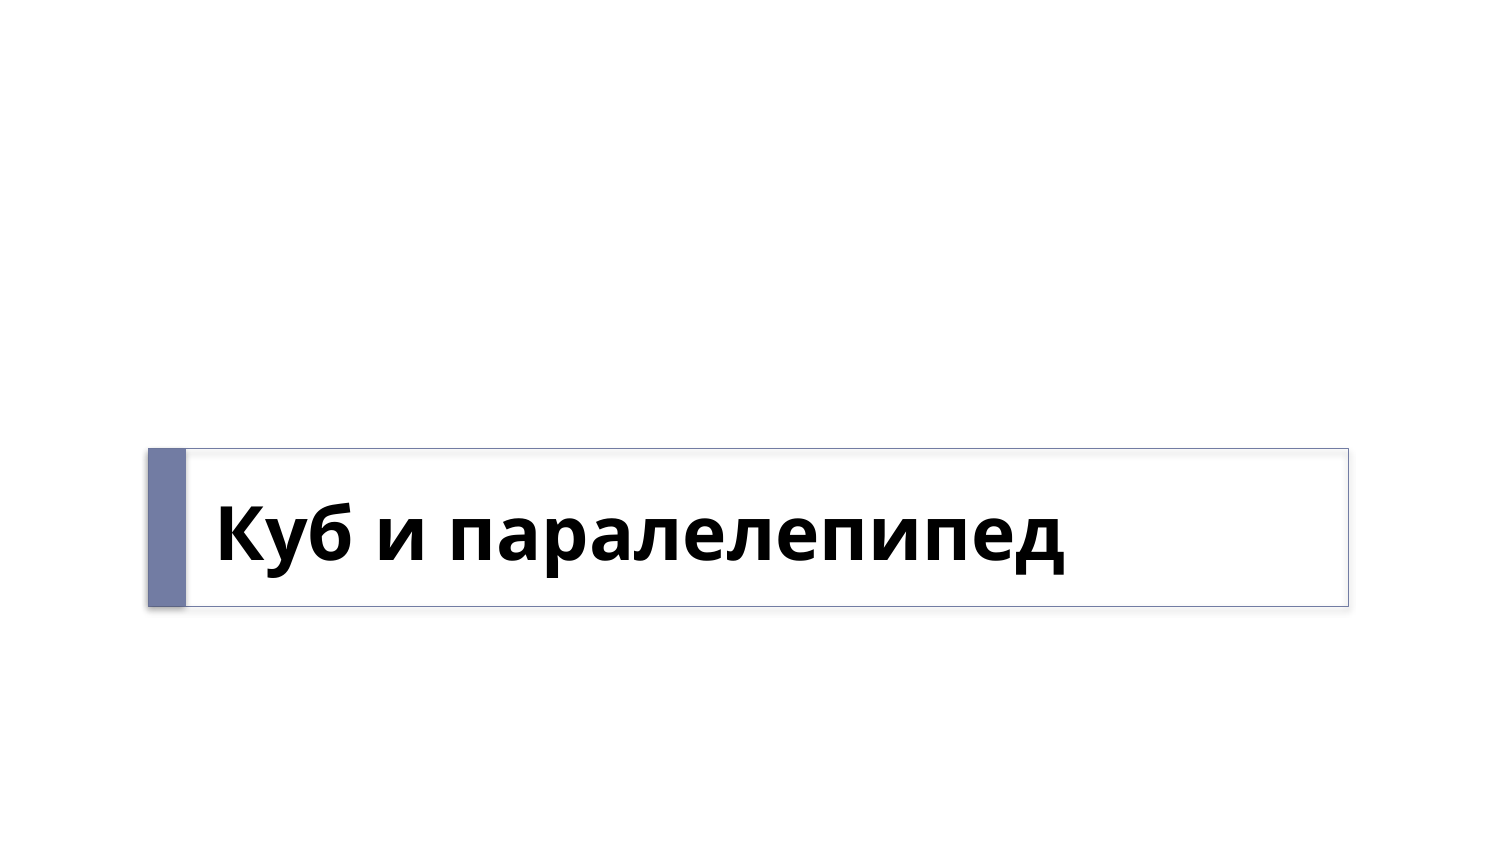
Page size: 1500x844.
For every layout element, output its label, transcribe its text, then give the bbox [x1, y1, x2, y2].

title Куб и паралелепипед [200, 478, 1325, 600]
